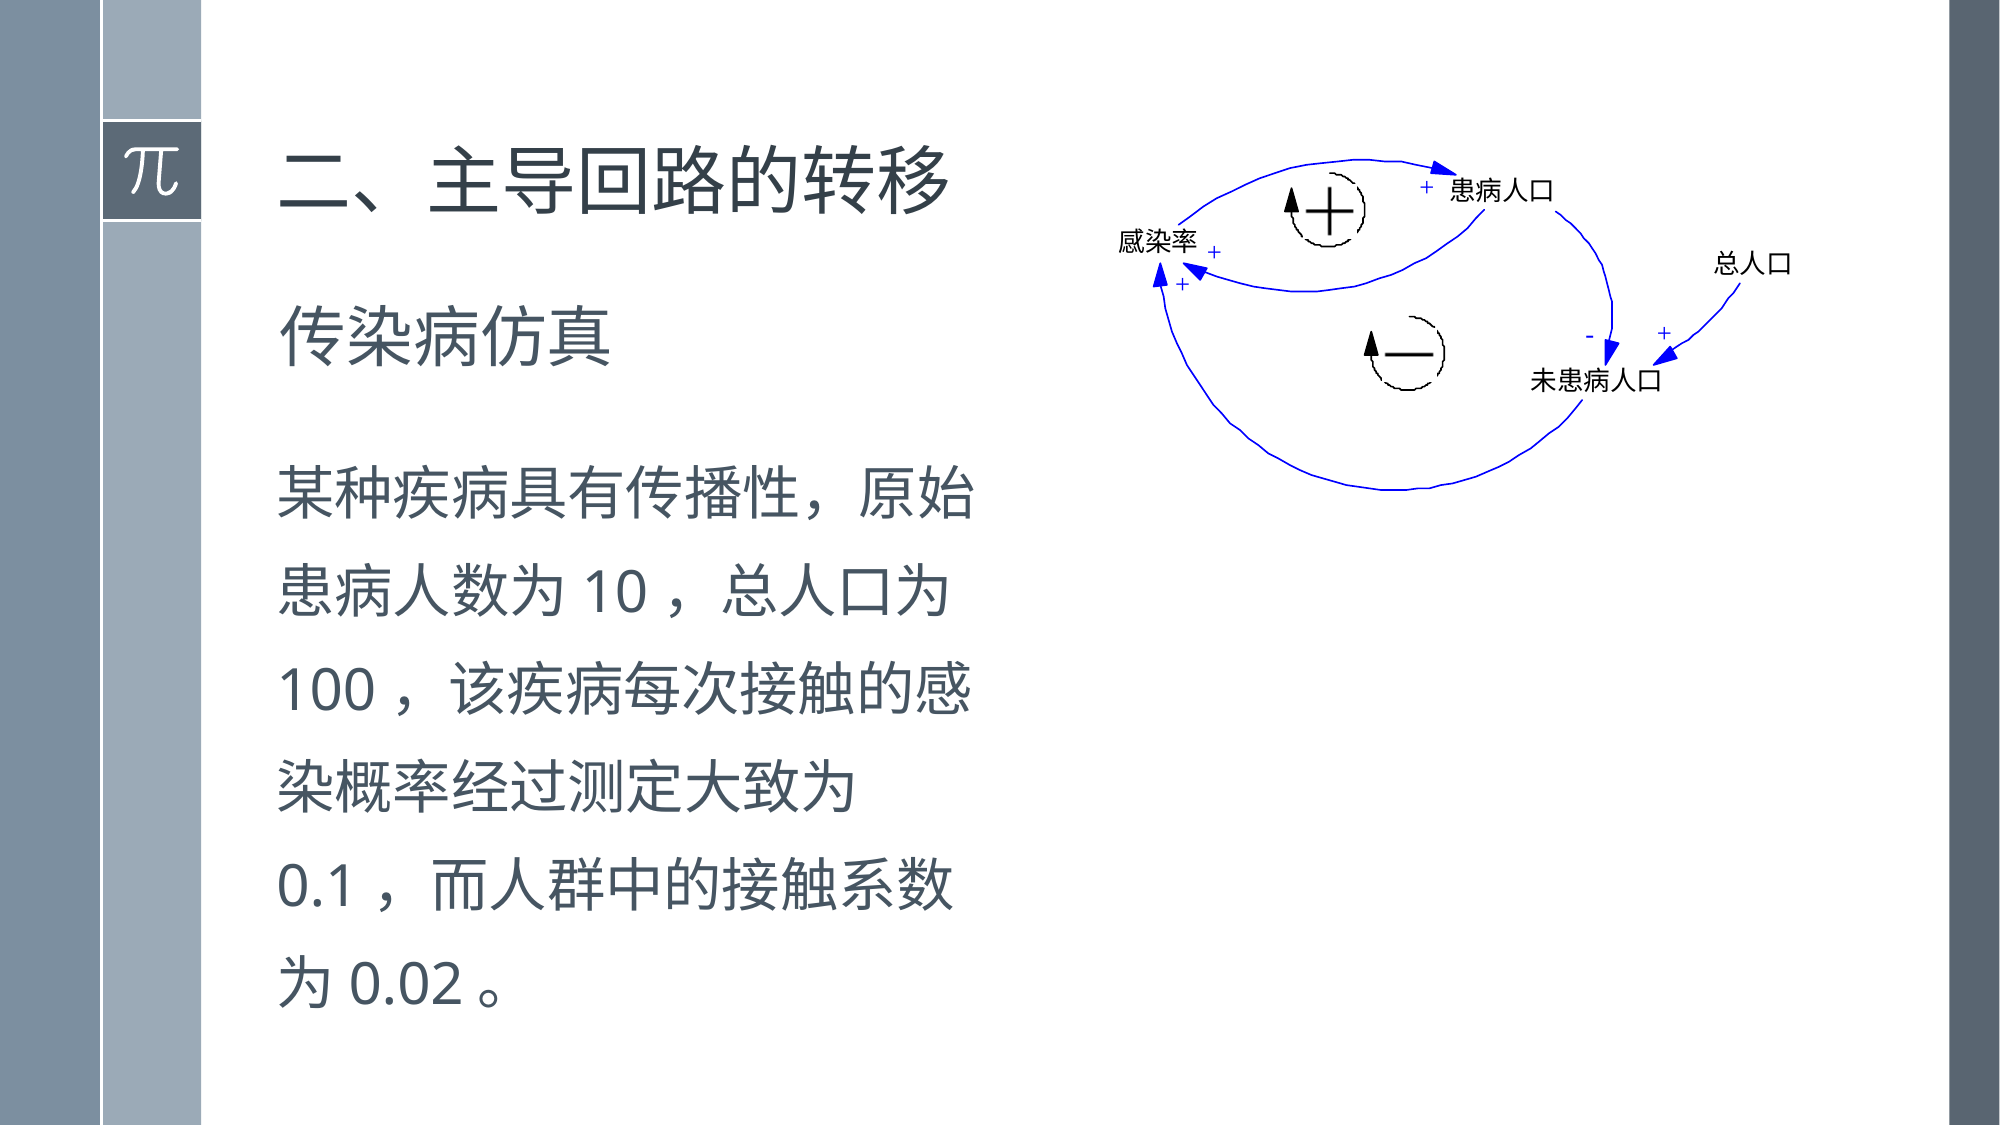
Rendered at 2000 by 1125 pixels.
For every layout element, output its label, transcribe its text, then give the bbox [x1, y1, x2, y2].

picture [1040, 119, 1867, 536]
list 某种疾病具有传播性，原始患病人数为10，总人口为100，该疾病每次接触的感染概率经过测定大致为0.1，而人群中的接触系数为0.02。 [261, 420, 1000, 1013]
text_box 传染病仿真 [265, 287, 629, 383]
title 二、主导回路的转移 [261, 29, 1867, 233]
